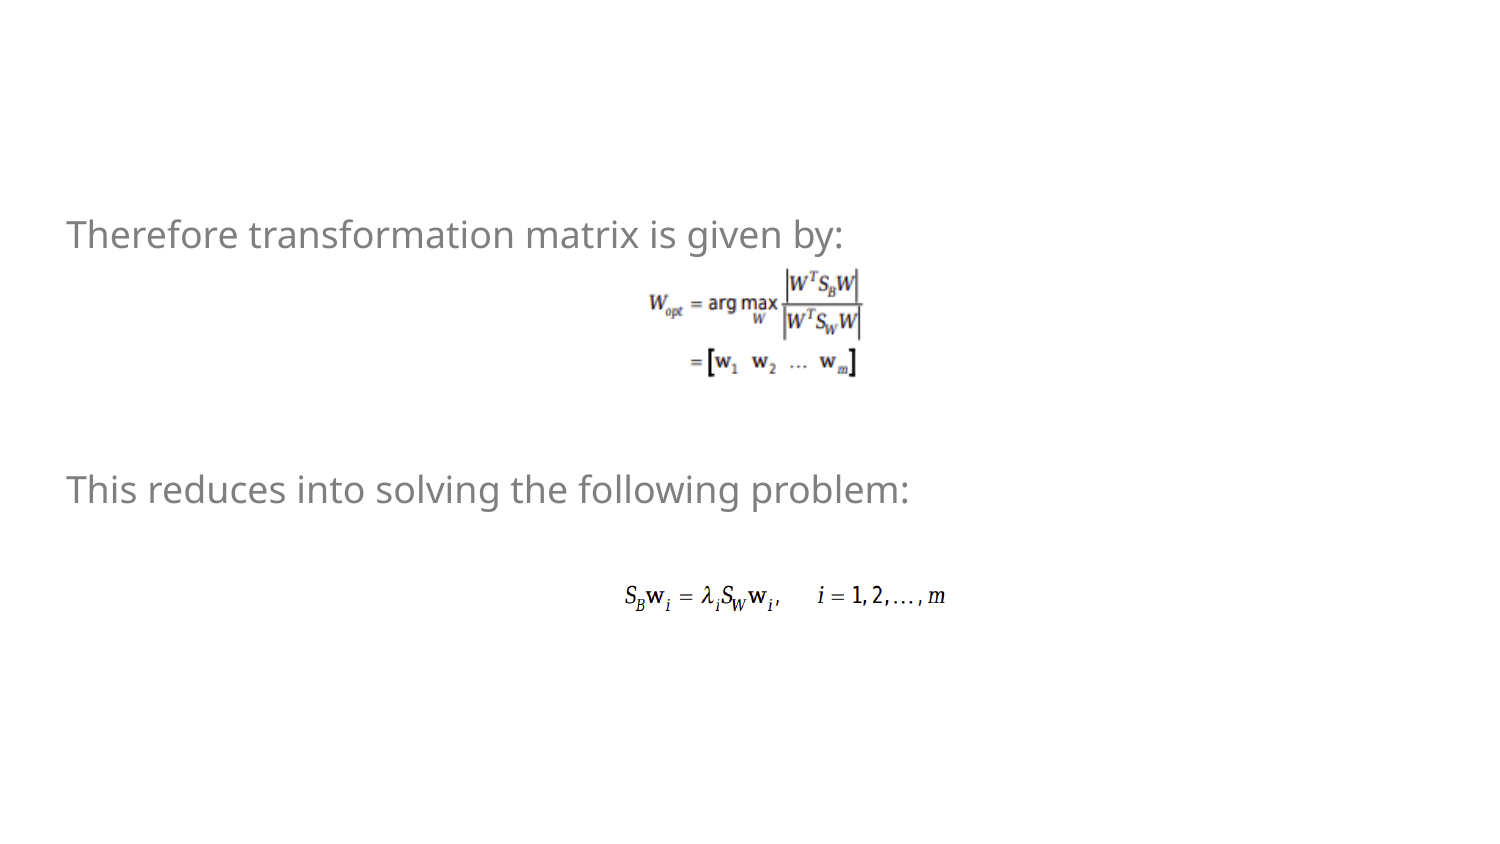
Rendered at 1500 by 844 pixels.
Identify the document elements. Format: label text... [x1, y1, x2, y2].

picture [566, 573, 991, 620]
picture [509, 258, 991, 386]
list Therefore transformation matrix is given by: This reduces into solving the following problem: [51, 189, 1449, 750]
